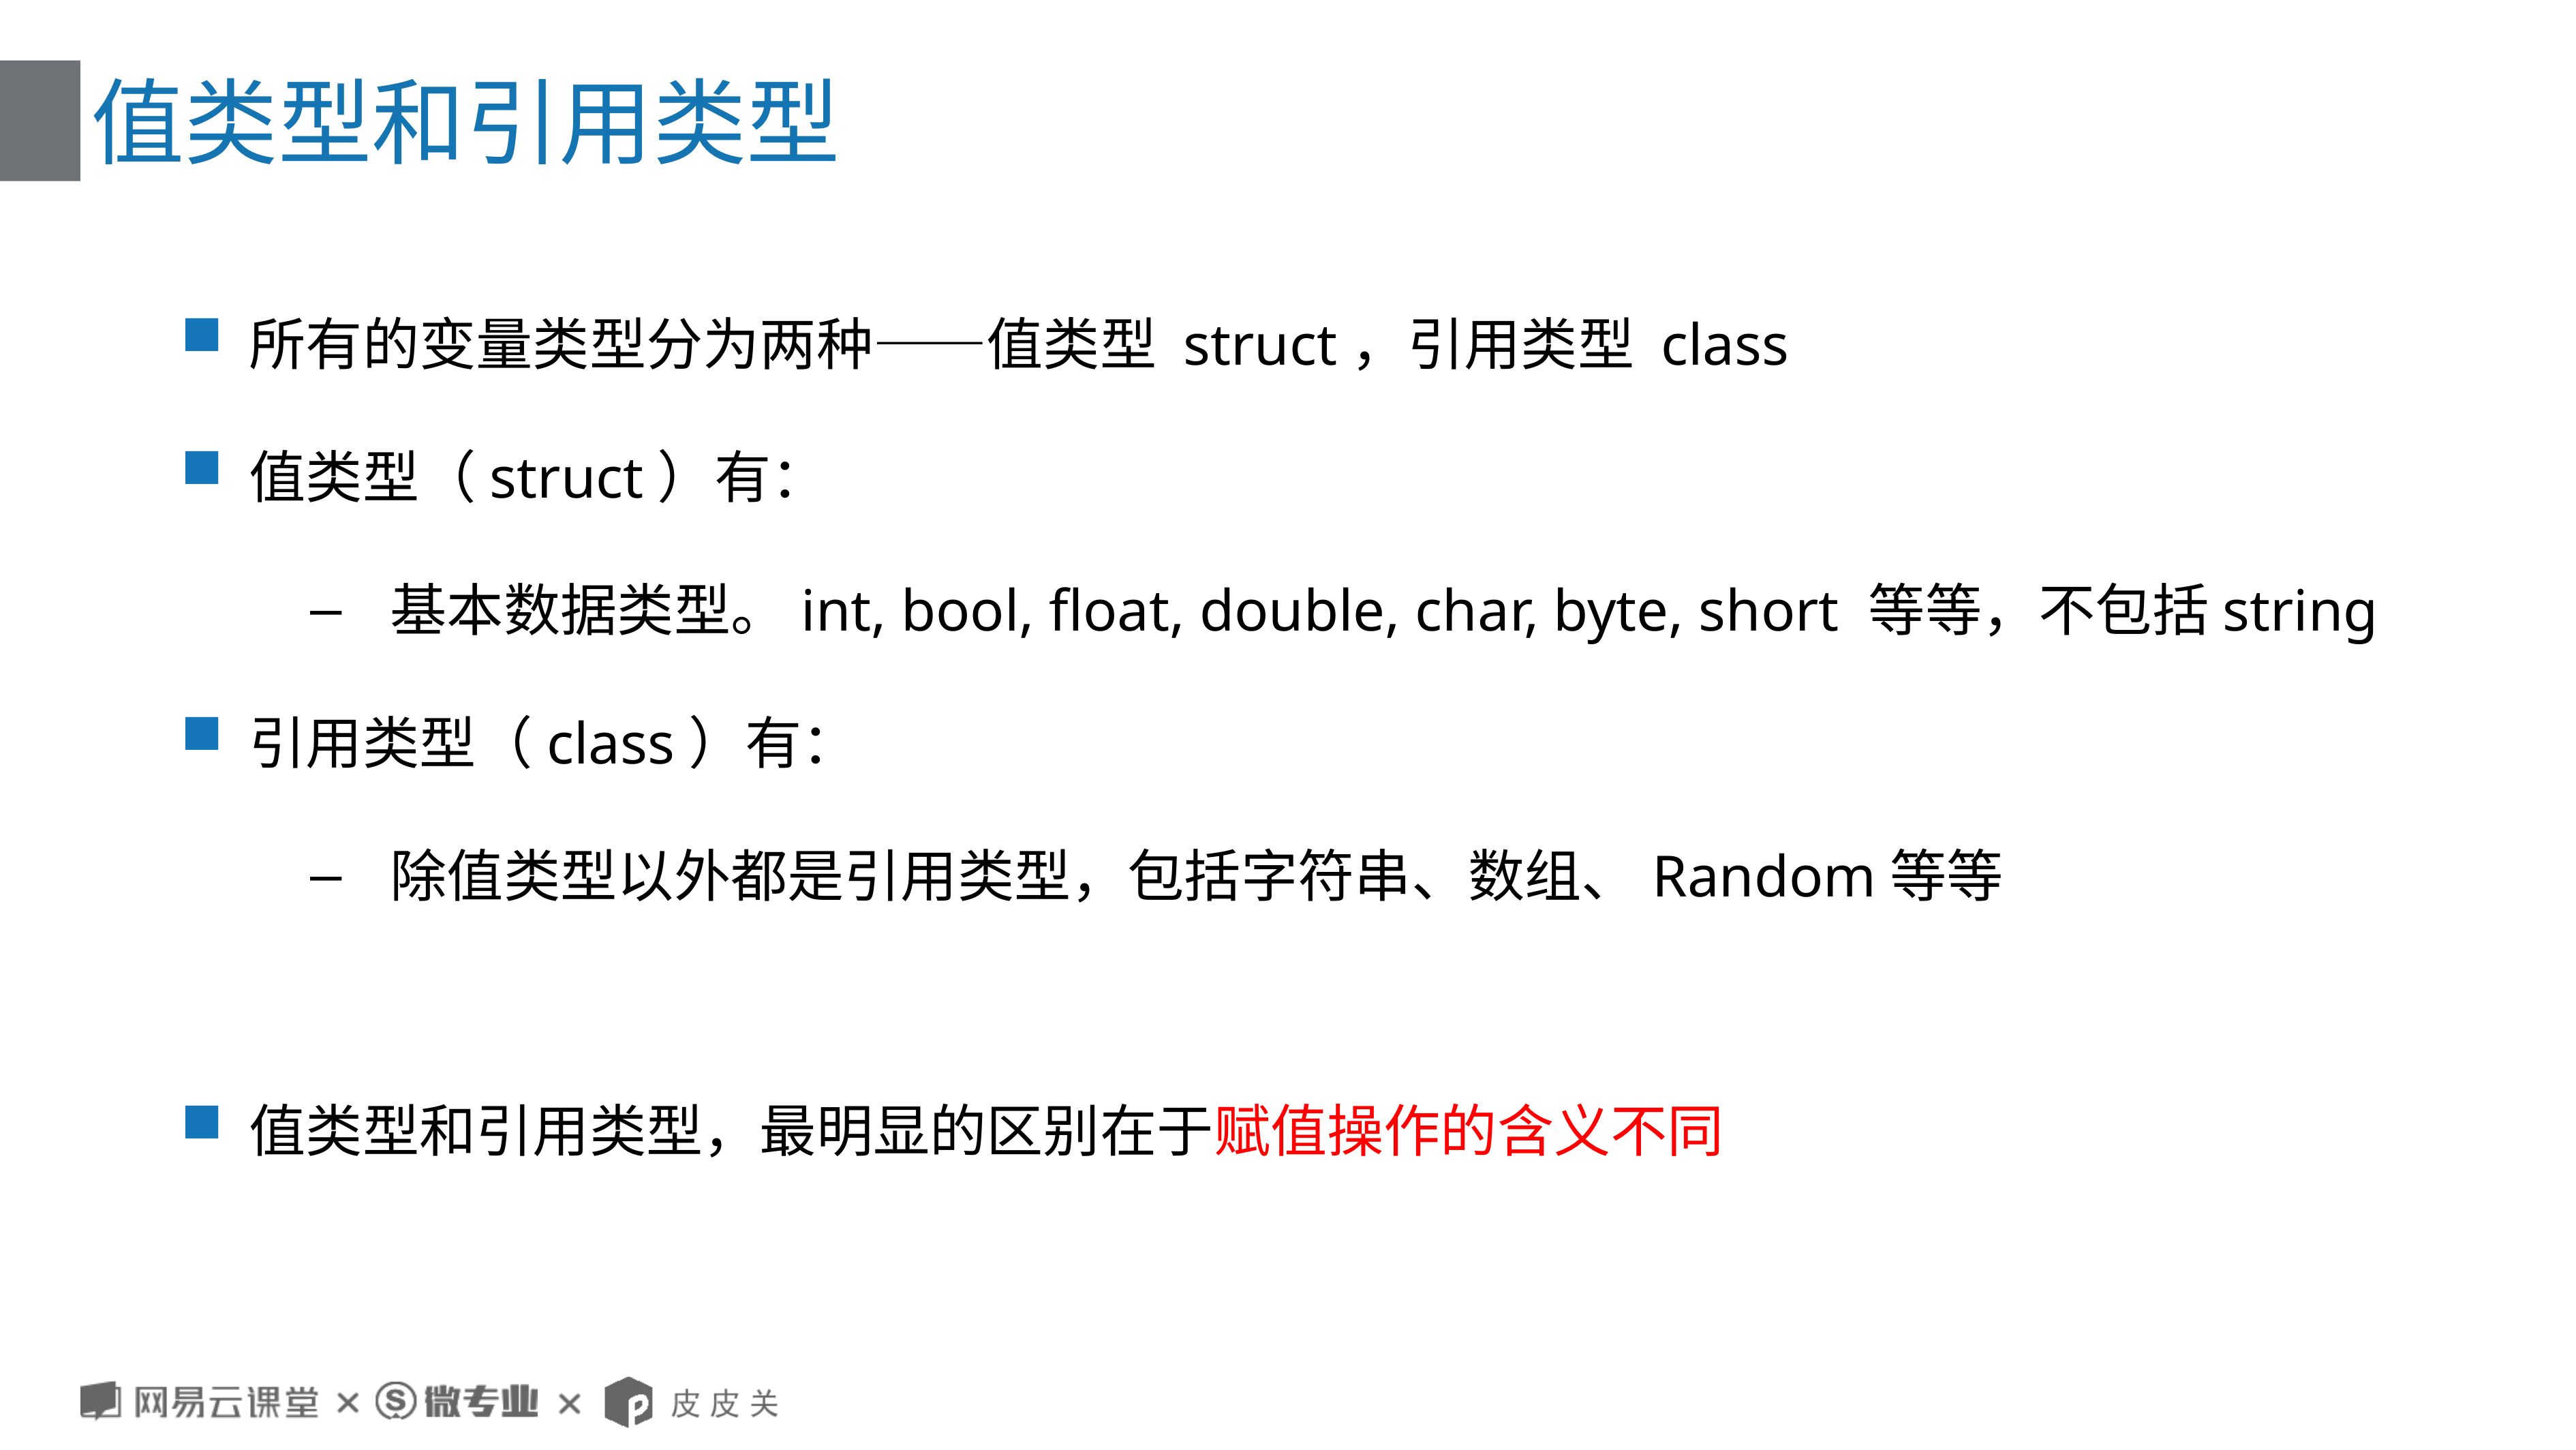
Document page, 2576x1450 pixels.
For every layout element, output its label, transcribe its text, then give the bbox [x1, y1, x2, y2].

picture [548, 1372, 797, 1434]
list 所有的变量类型分为两种——值类型 struct，引用类型 class 值类型（struct）有： 基本数据类型。int, bool, float, double, char, byte, short 等等，不包括string 引用类型（class）有： 除值类型以外都是引用类型，包括字符串、数组、Random等等 值类型和引用类型，最明显的区别在于赋值操作的含义不同 [170, 241, 2407, 1295]
picture [80, 1380, 538, 1421]
title 值类型和引用类型 [80, 58, 2496, 181]
